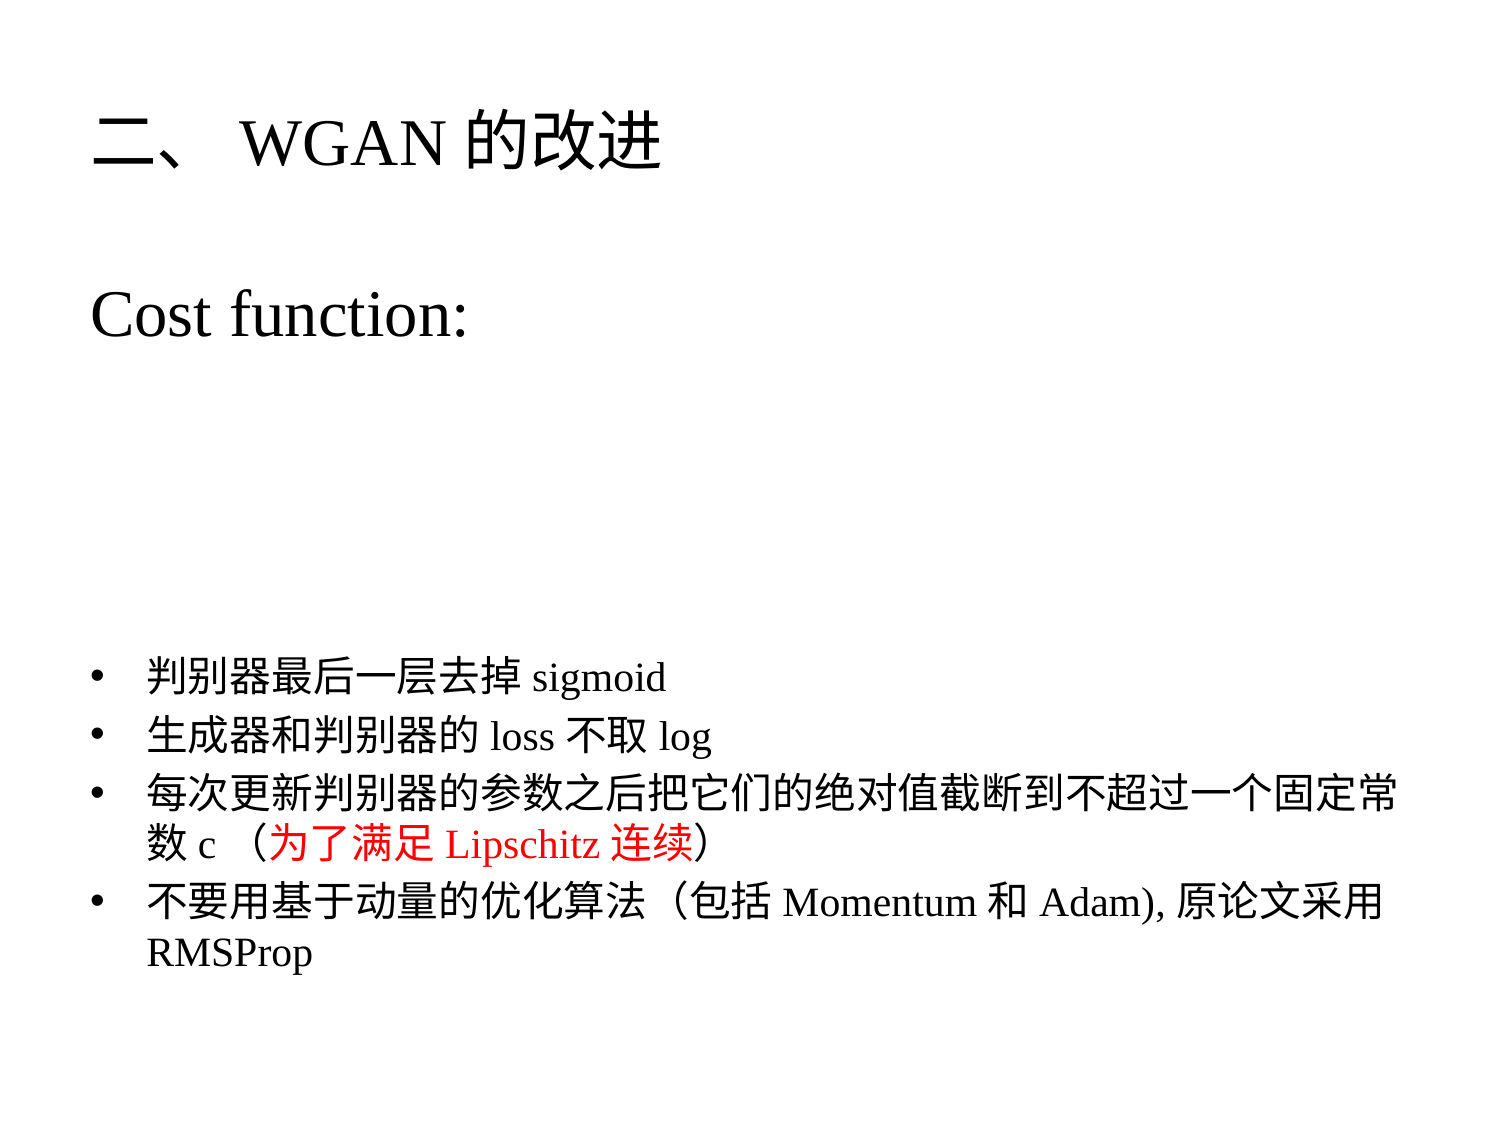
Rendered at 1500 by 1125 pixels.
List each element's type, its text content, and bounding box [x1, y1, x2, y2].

title 二、WGAN的改进 [75, 45, 1425, 233]
